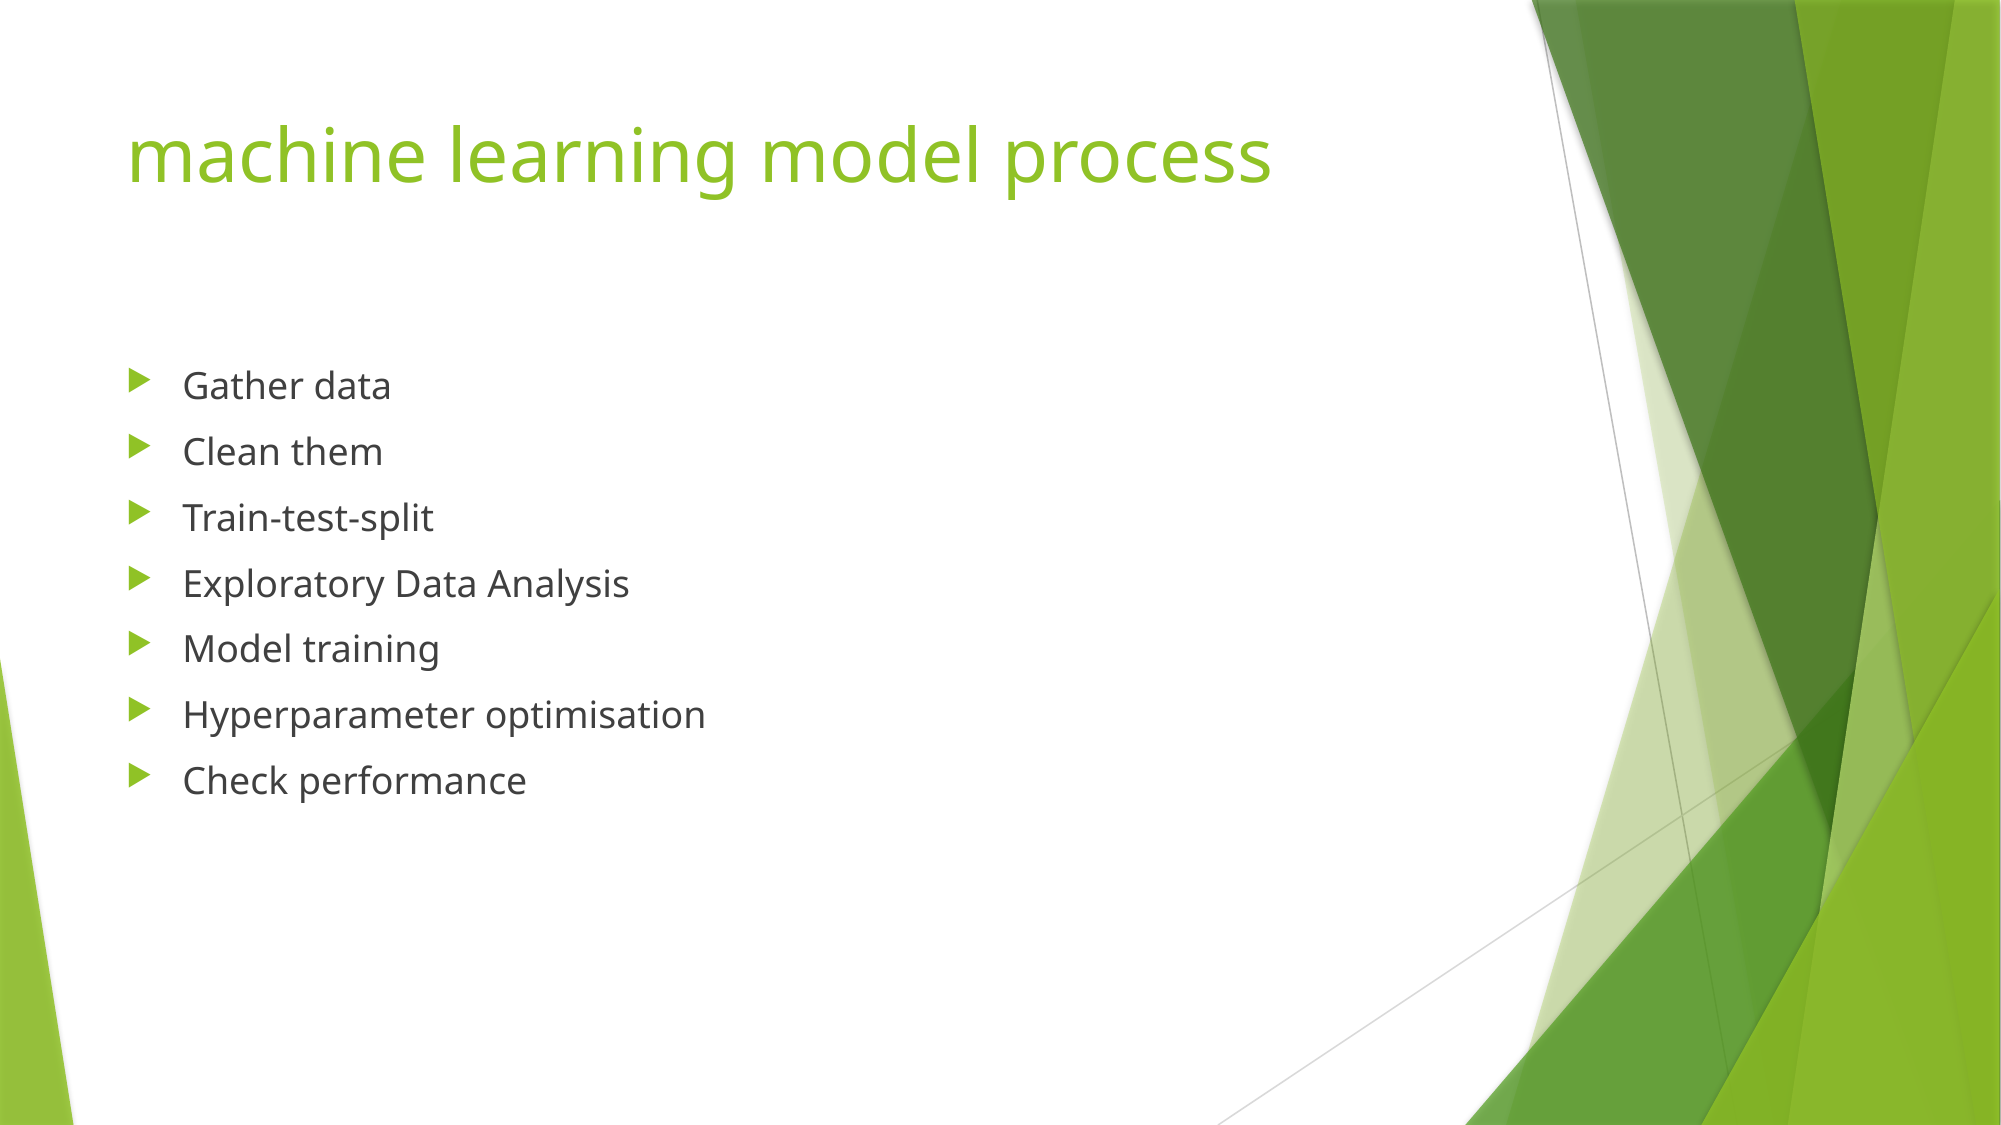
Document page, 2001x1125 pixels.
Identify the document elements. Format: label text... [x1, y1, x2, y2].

list Gather data Clean them Train-test-split Exploratory Data Analysis Model training Hyperparameter optimisation Check performance [111, 354, 1522, 992]
title machine learning model process [111, 99, 1522, 317]
